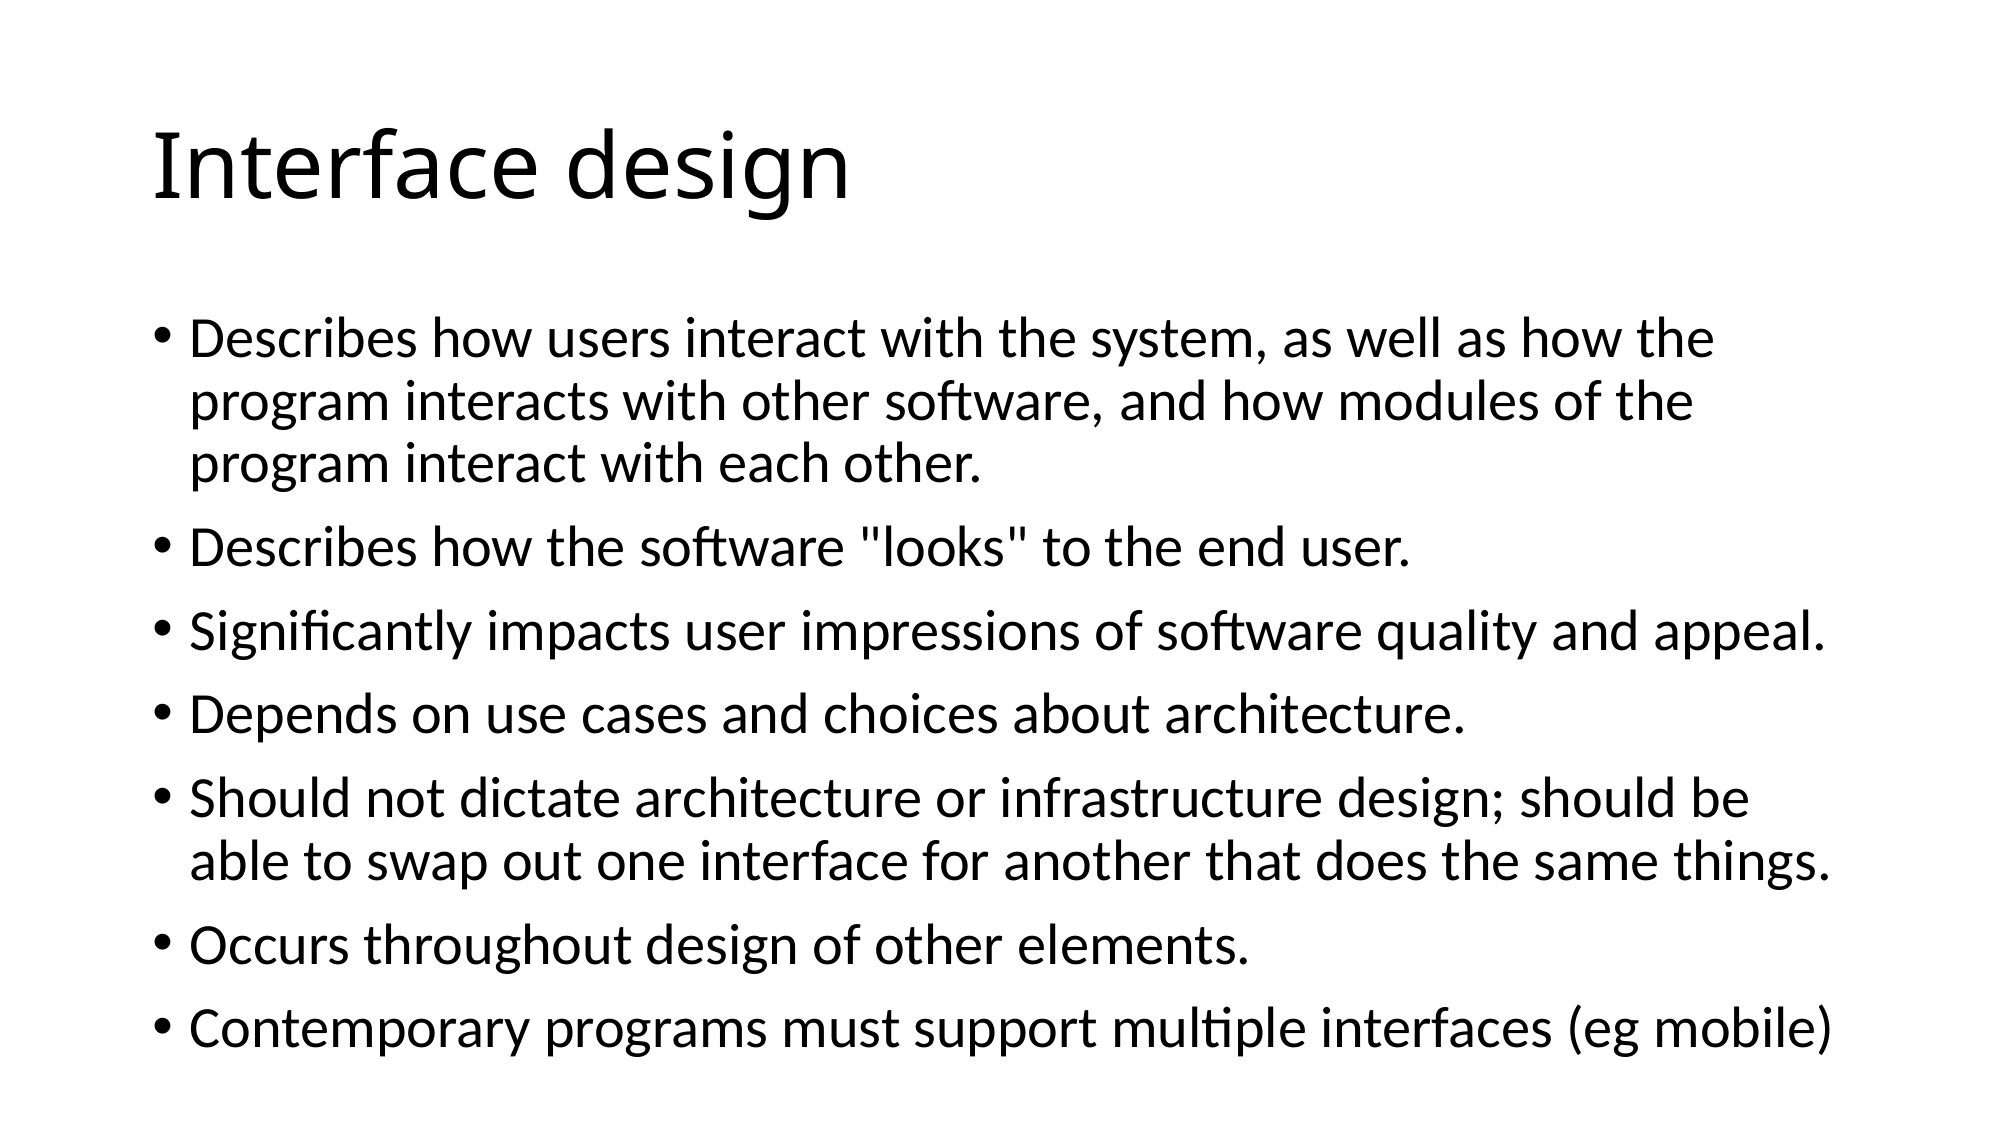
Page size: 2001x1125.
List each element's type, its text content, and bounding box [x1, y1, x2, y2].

list Describes how users interact with the system, as well as how the program interacts with other software, and how modules of the program interact with each other. Describes how the software "looks" to the end user. Significantly impacts user impressions of software quality and appeal. Depends on use cases and choices about architecture. Should not dictate architecture or infrastructure design; should be able to swap out one interface for another that does the same things. Occurs throughout design of other elements. Contemporary programs must support multiple interfaces (eg mobile) [137, 299, 1863, 1116]
title Interface design [137, 59, 1863, 278]
